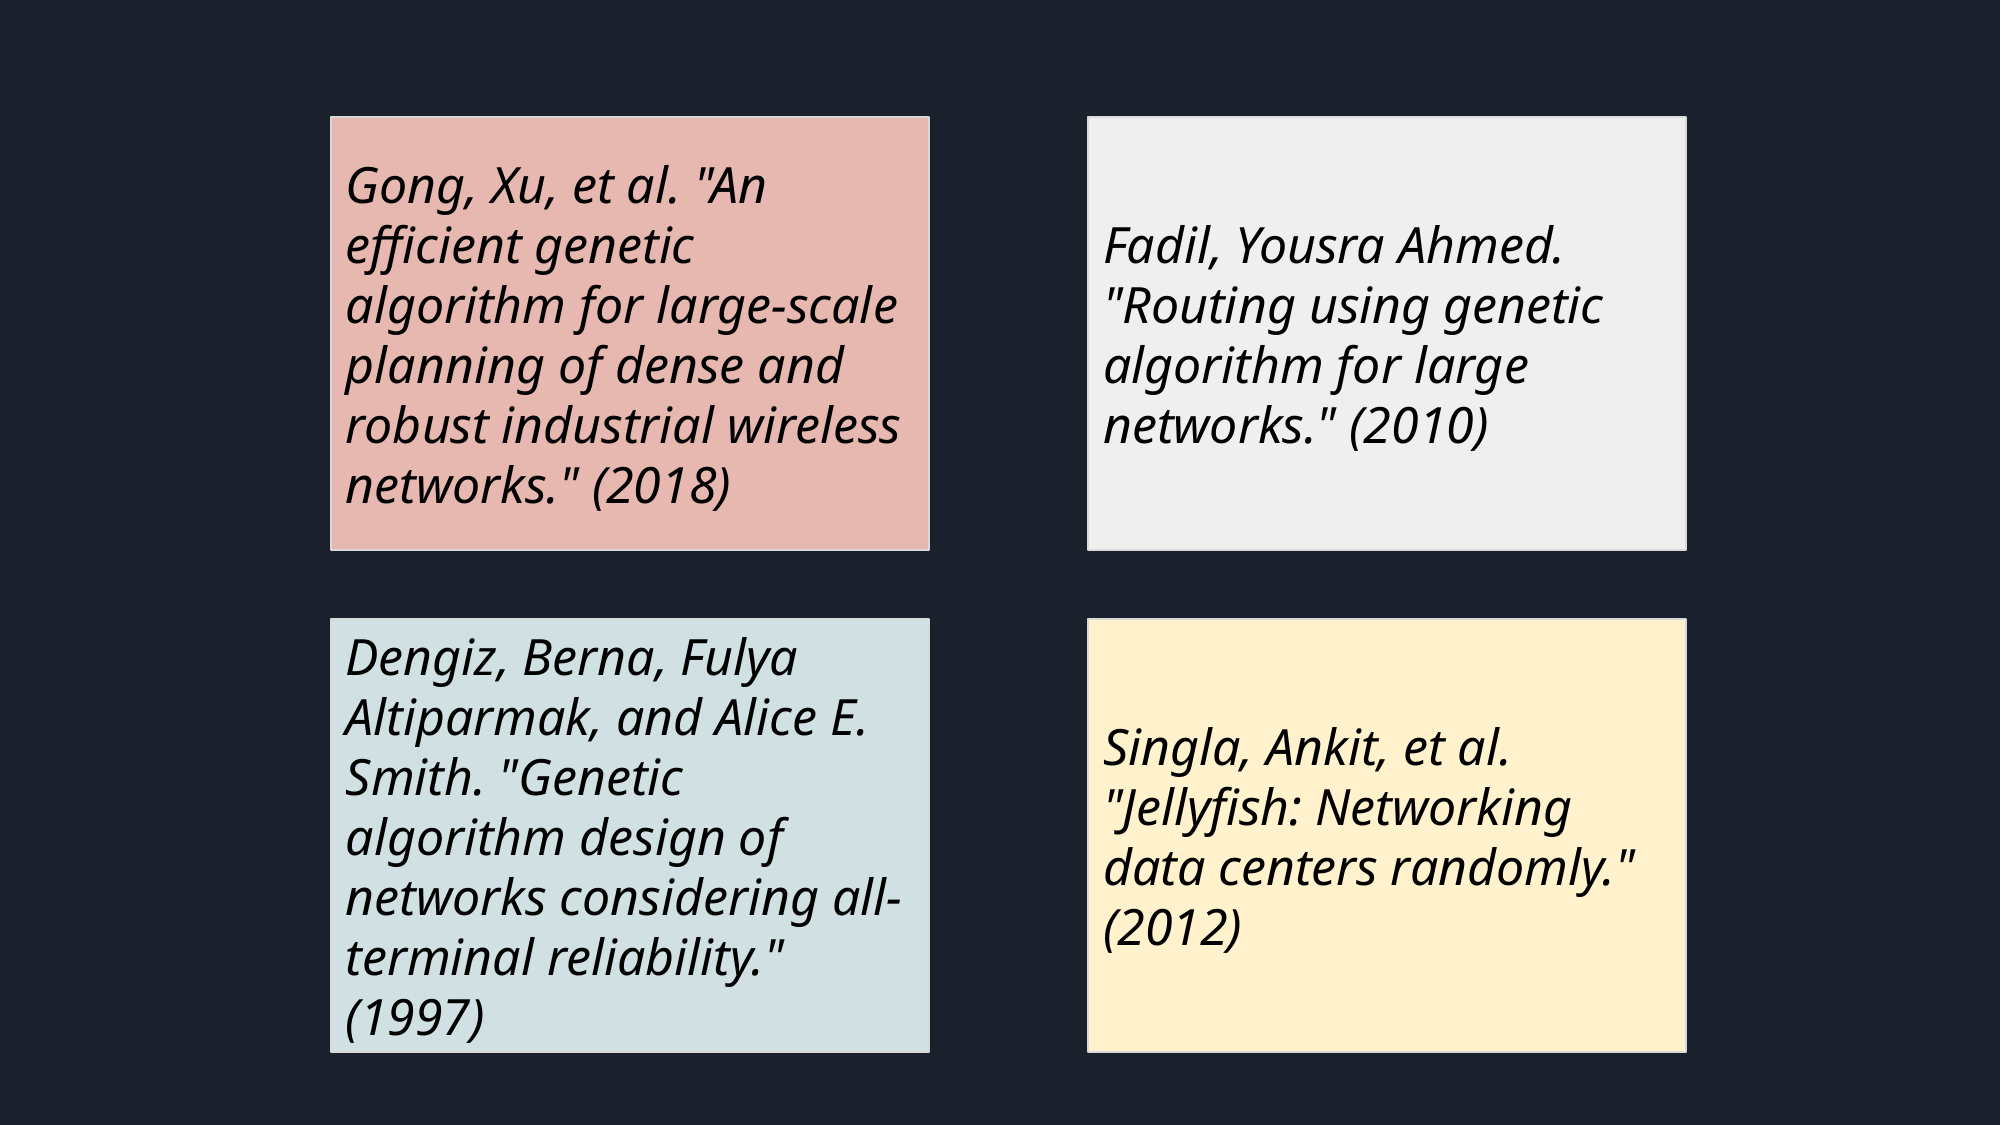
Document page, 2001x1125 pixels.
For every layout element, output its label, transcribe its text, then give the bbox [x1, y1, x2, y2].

text_box Dengiz, Berna, Fulya Altiparmak, and Alice E. Smith. "Genetic algorithm design of networks considering all-terminal reliability." (1997) [330, 618, 930, 1052]
text_box Gong, Xu, et al. "An efficient genetic algorithm for large-scale planning of dense and robust industrial wireless networks." (2018) [330, 116, 930, 551]
text_box Fadil, Yousra Ahmed. "Routing using genetic algorithm for large networks." (2010) [1088, 116, 1687, 551]
text_box Singla, Ankit, et al. "Jellyfish: Networking data centers randomly." (2012) [1088, 618, 1687, 1052]
